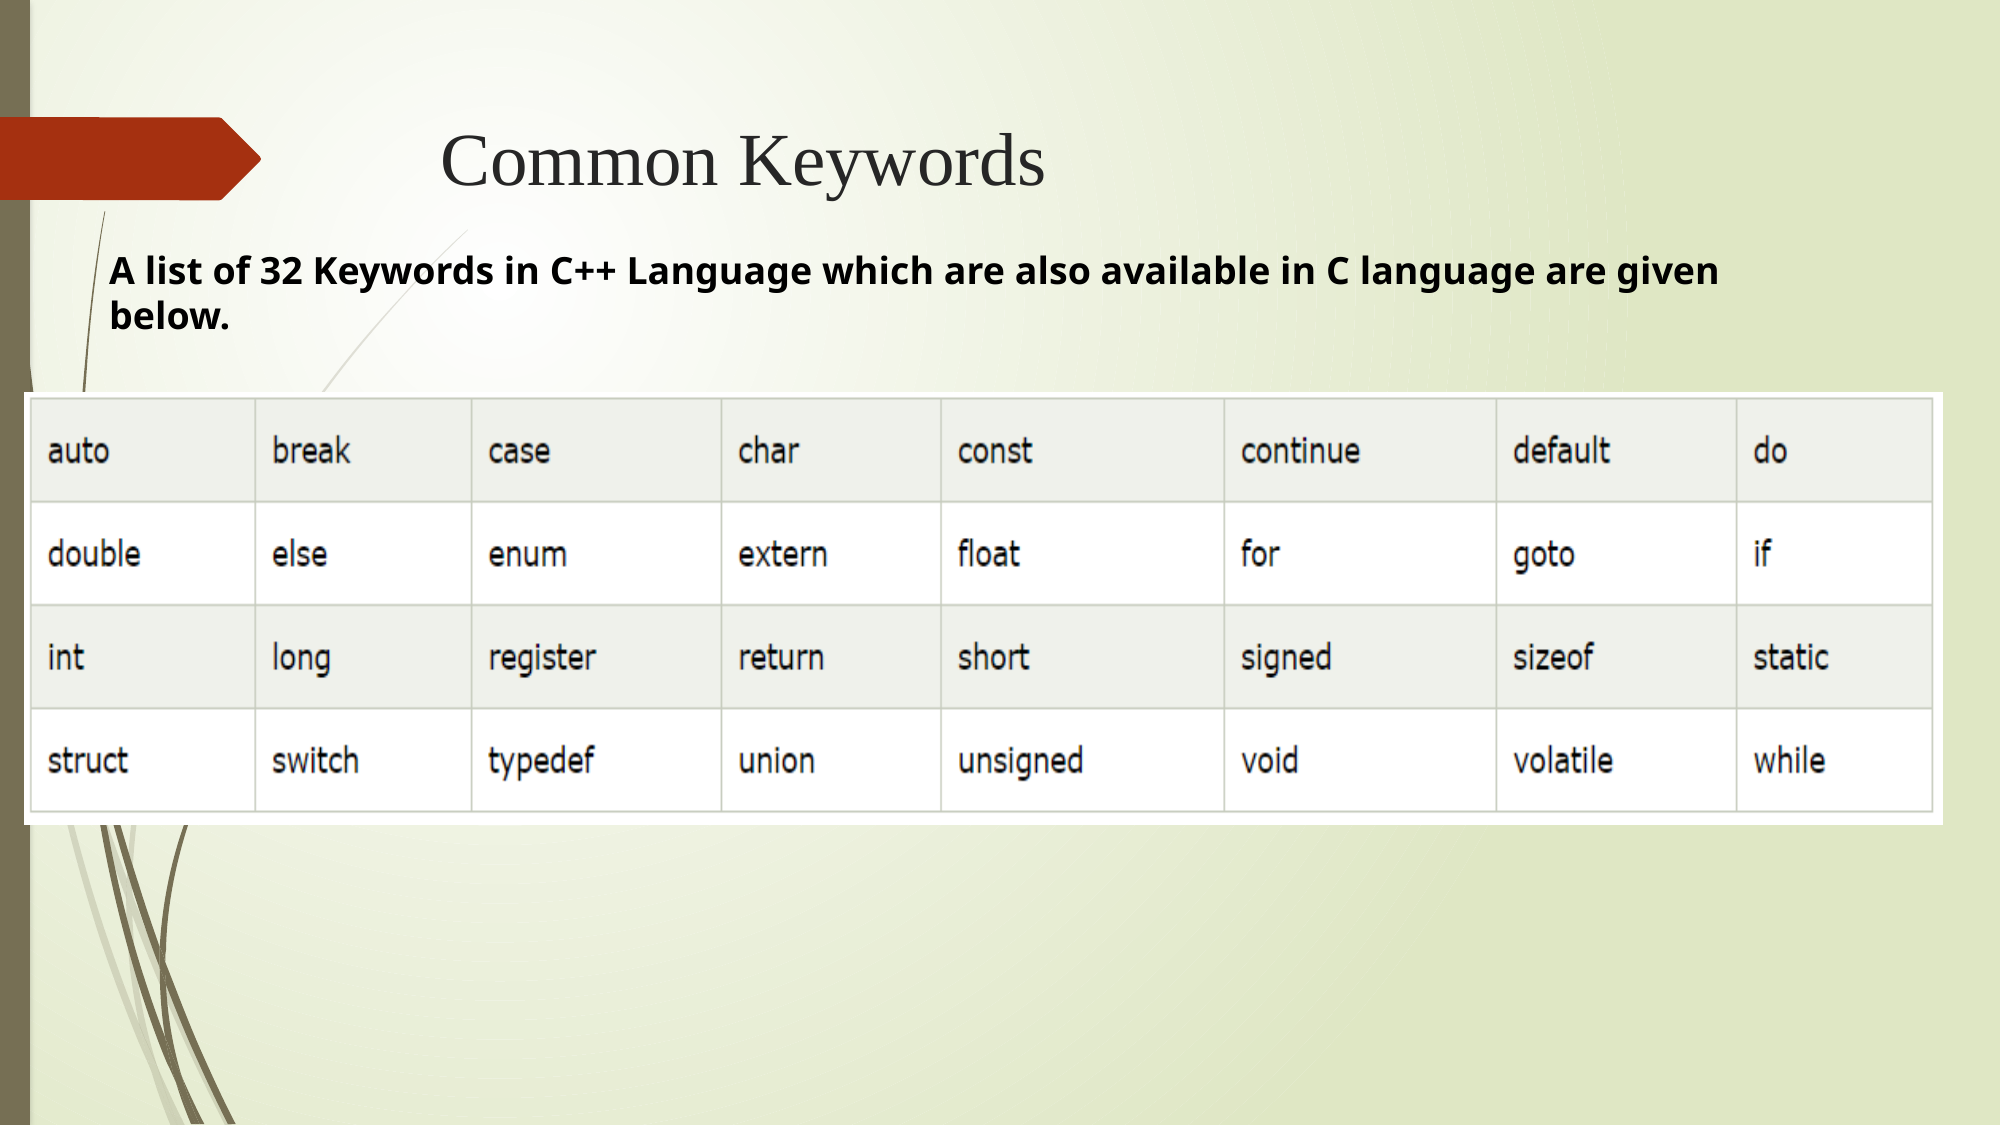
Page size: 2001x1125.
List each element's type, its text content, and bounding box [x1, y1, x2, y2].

text_box A list of 32 Keywords in C++ Language which are also available in C language are given below. [94, 239, 1832, 344]
picture [24, 391, 1943, 826]
title Common Keywords [425, 102, 1888, 313]
